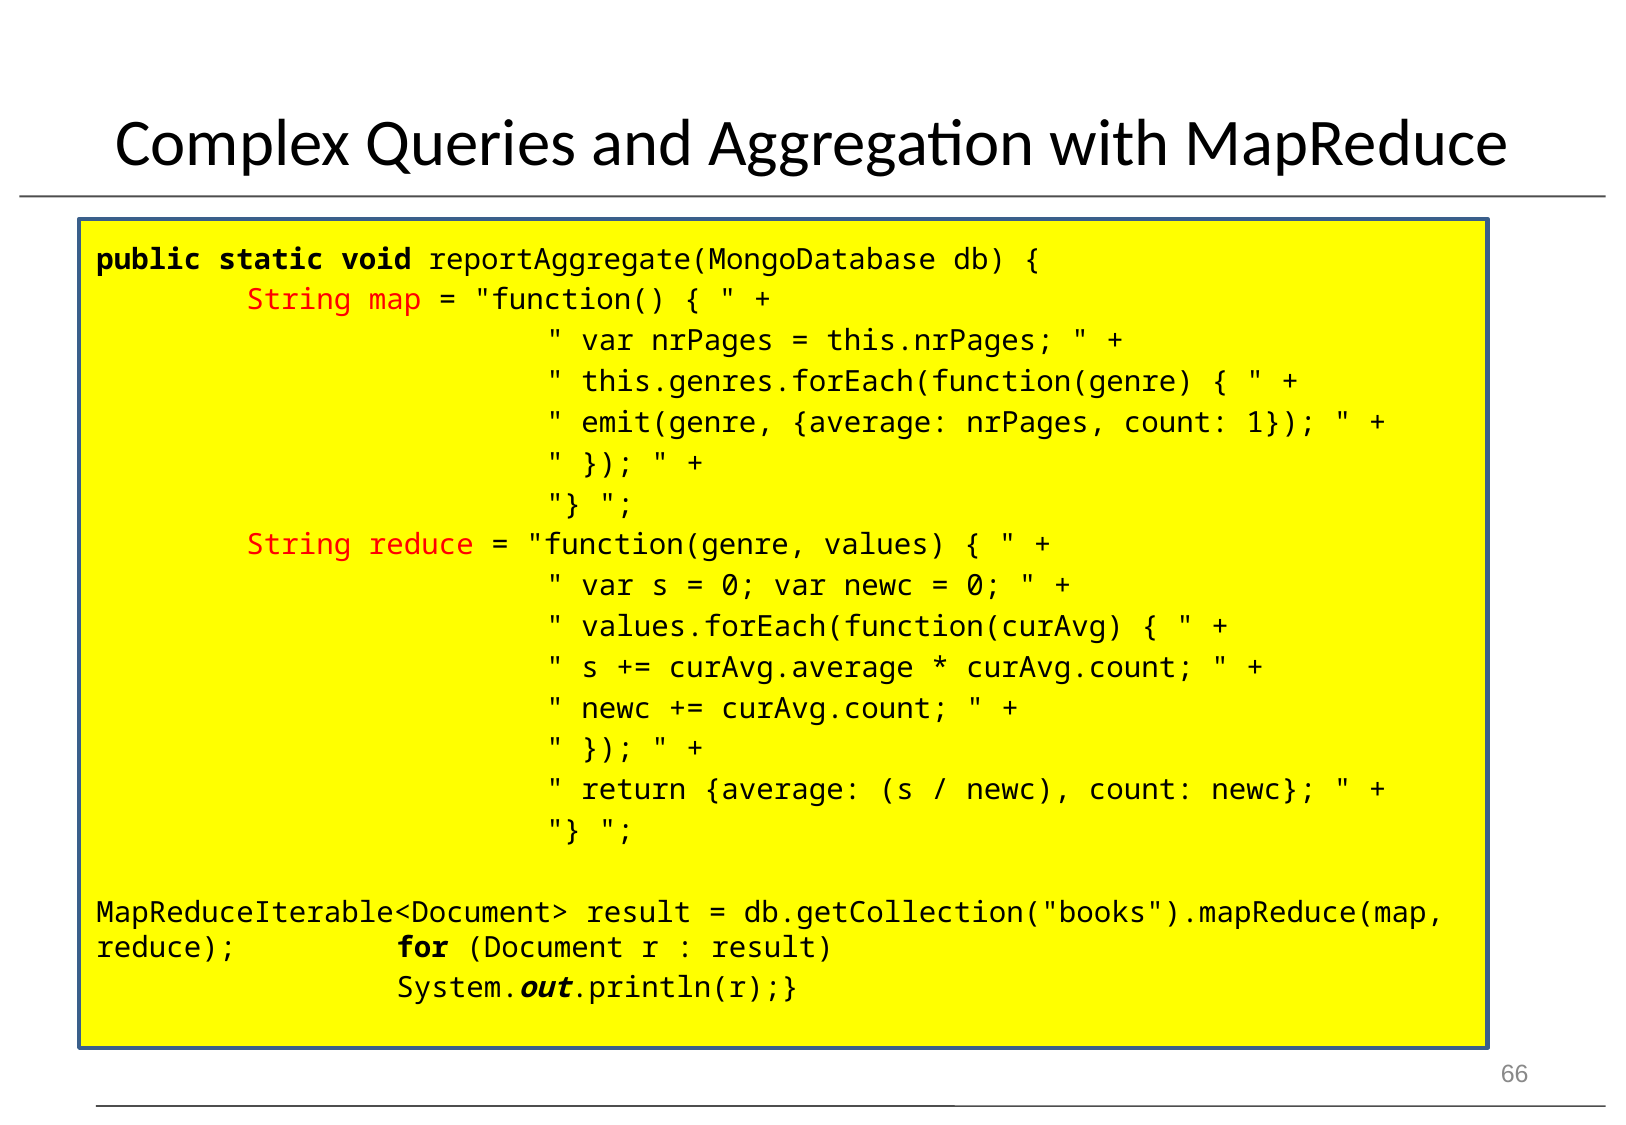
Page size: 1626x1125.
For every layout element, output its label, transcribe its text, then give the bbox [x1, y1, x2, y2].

slide_number 66 [1164, 1042, 1544, 1103]
text_box [77, 217, 1490, 1050]
list public static void reportAggregate(MongoDatabase db) { String map = "function() { " + " var nrPages = this.nrPages; " + " this.genres.forEach(function(genre) { " + " emit(genre, {average: nrPages, count: 1}); " + " }); " + "} "; String reduce = "function(genre, values) { " + " var s = 0; var newc = 0; " + " values.forEach(function(curAvg) { " + " s += curAvg.average * curAvg.count; " + " newc += curAvg.count; " + " }); " + " return {average: (s / newc), count: newc}; " + "} "; MapReduceIterable<Document> result = db.getCollection("books").mapReduce(map, reduce); for (Document r : result) System.out.println(r);} [81, 232, 1544, 975]
title Complex Queries and Aggregation with MapReduce [81, 45, 1544, 232]
